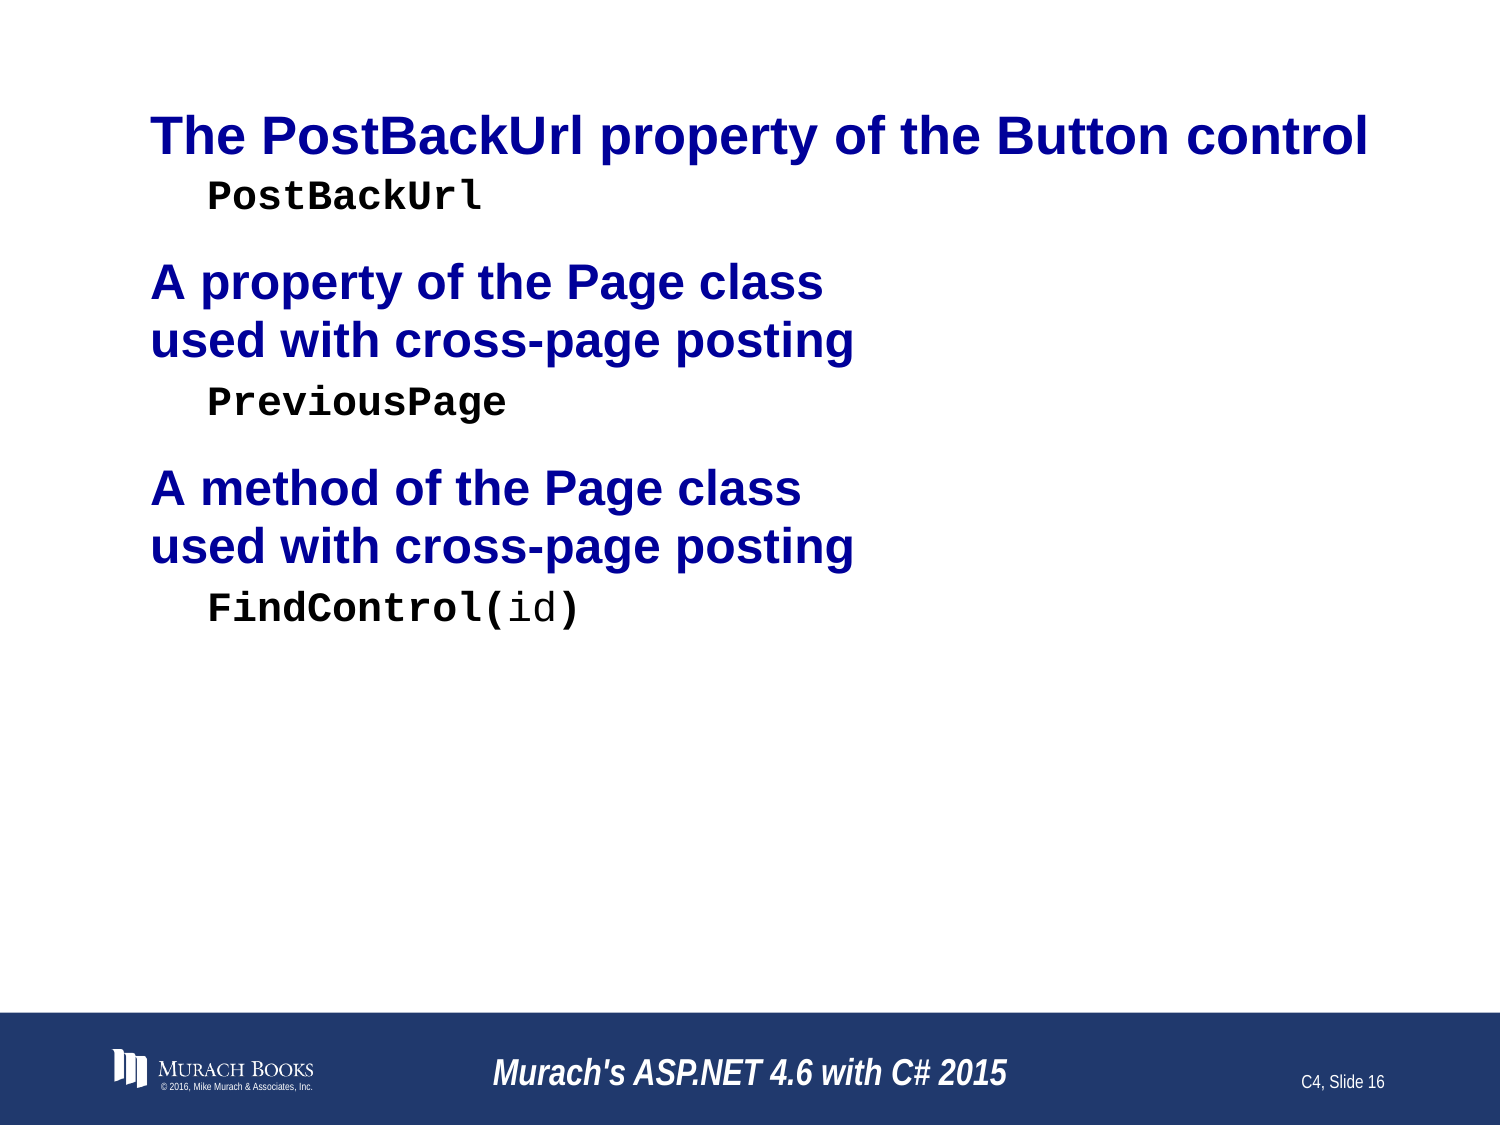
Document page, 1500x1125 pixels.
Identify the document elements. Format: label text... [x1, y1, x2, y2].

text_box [149, 174, 1348, 650]
title The PostBackUrl property of the Button control [150, 67, 1425, 199]
footer © 2016, Mike Murach & Associates, Inc. [12, 1025, 463, 1100]
slide_number C4, Slide 16 [1087, 1025, 1400, 1100]
slide_number Murach's ASP.NET 4.6 with C# 2015 [463, 1025, 1050, 1100]
